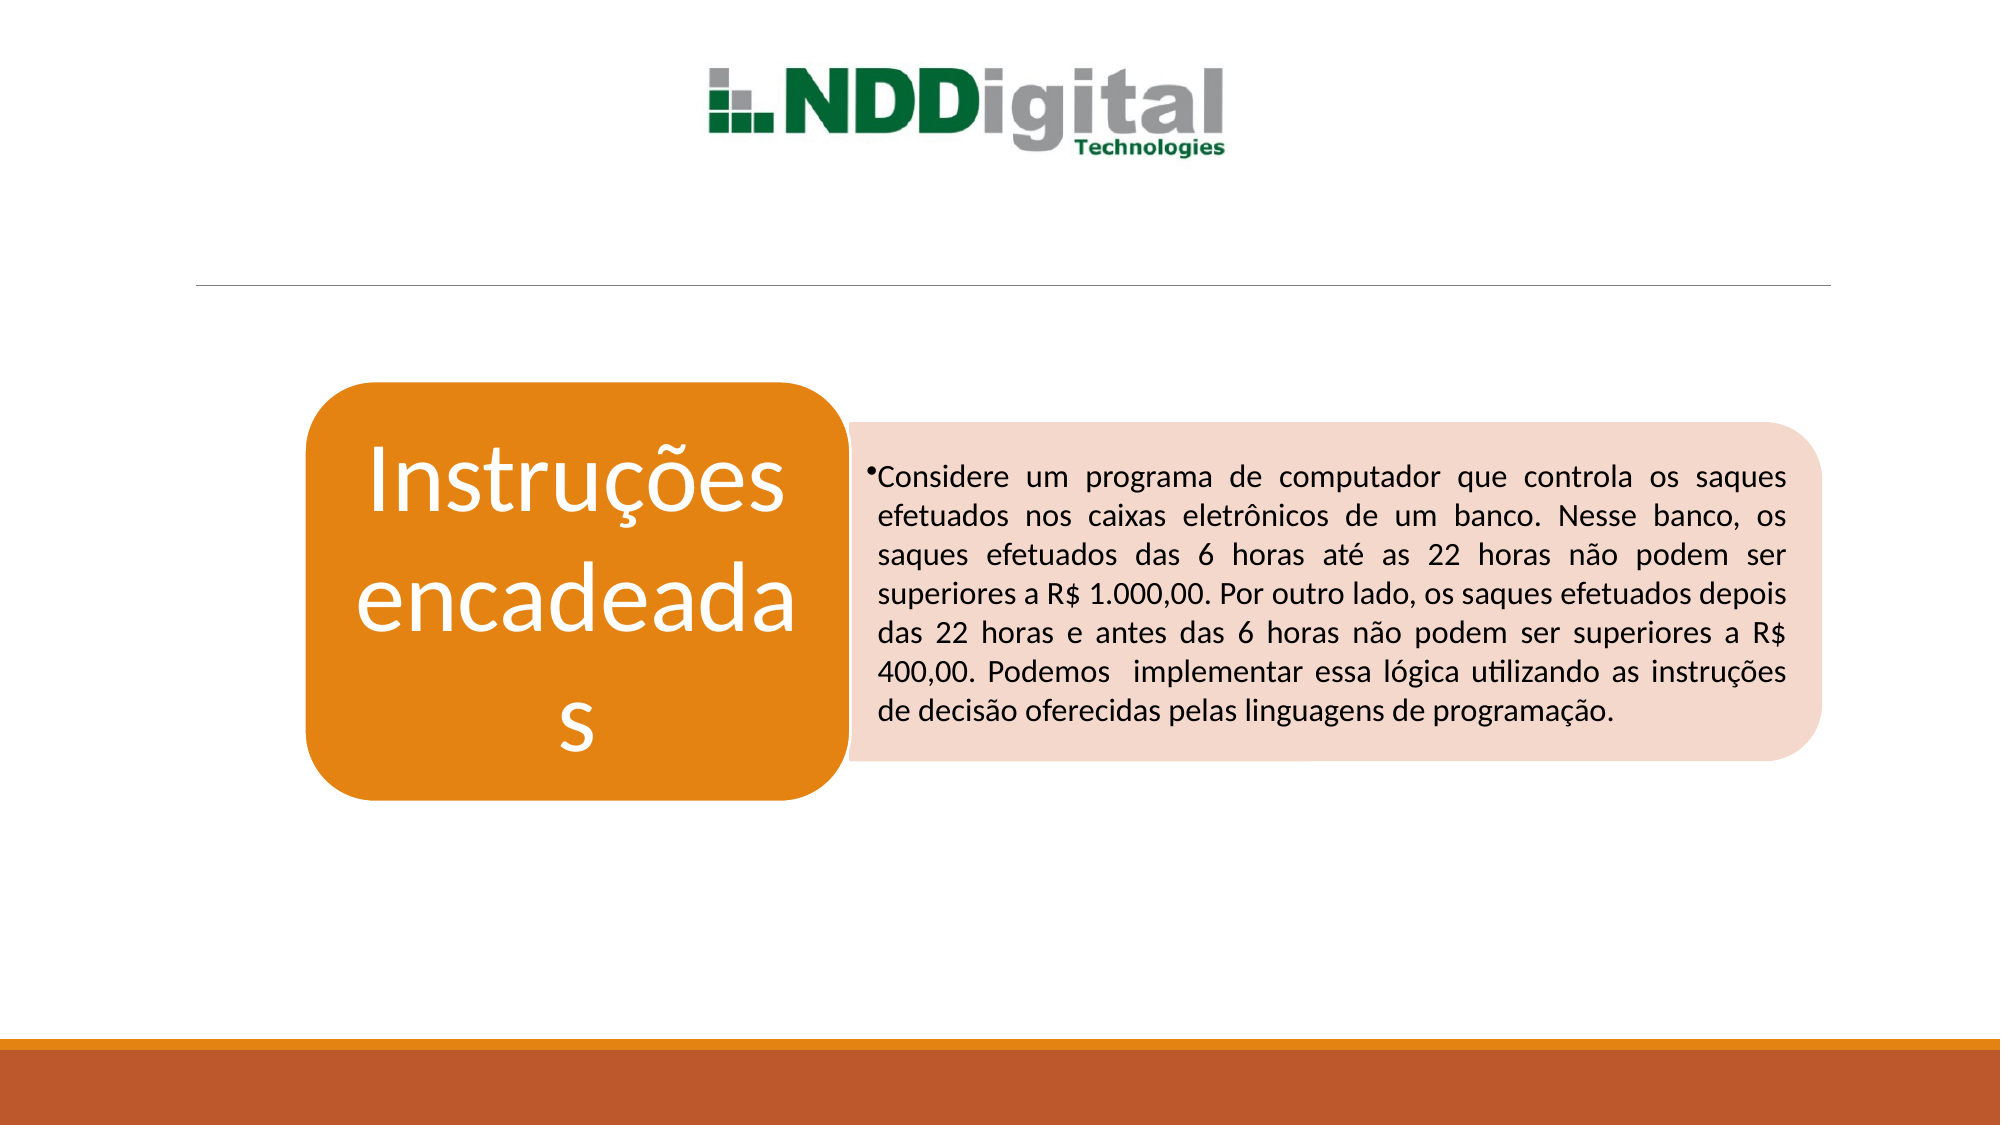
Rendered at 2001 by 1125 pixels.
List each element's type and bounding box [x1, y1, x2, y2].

text_box [303, 380, 1822, 803]
picture [684, 0, 1249, 180]
